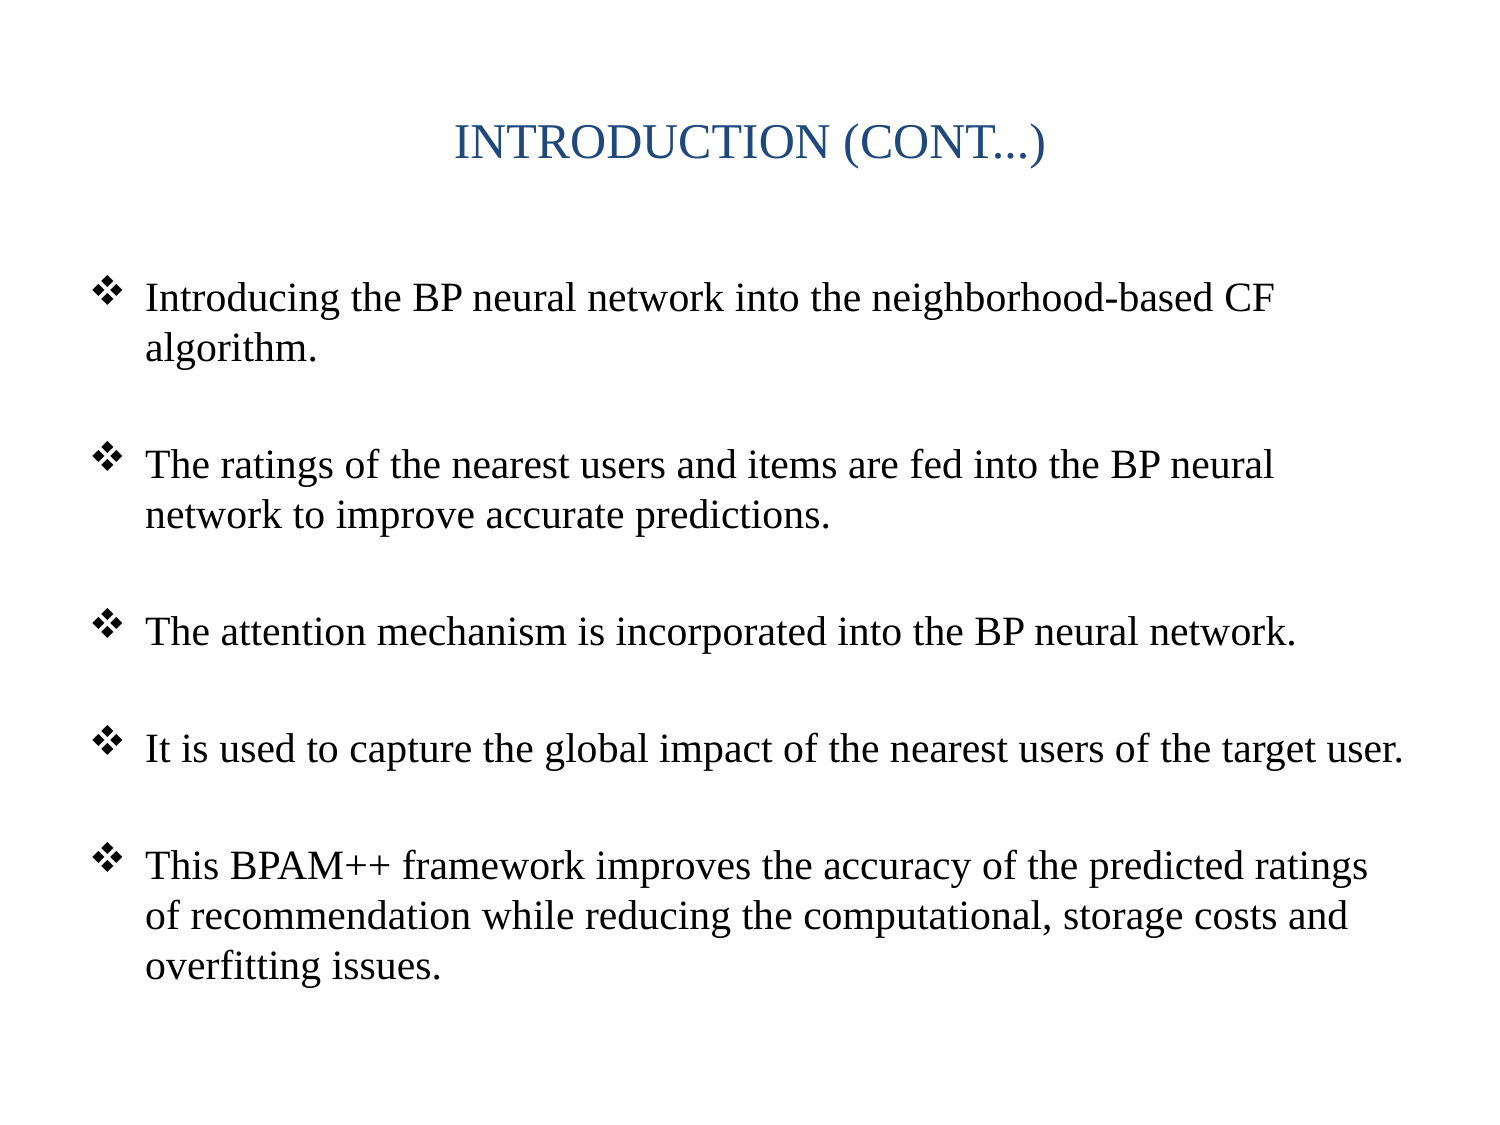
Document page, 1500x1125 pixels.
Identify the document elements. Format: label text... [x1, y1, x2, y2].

list Introducing the BP neural network into the neighborhood-based CF algorithm. The ratings of the nearest users and items are fed into the BP neural network to improve accurate predictions. The attention mechanism is incorporated into the BP neural network. It is used to capture the global impact of the nearest users of the target user. This BPAM++ framework improves the accuracy of the predicted ratings of recommendation while reducing the computational, storage costs and overfitting issues. [73, 262, 1424, 1005]
title INTRODUCTION (CONT...) [75, 45, 1425, 233]
